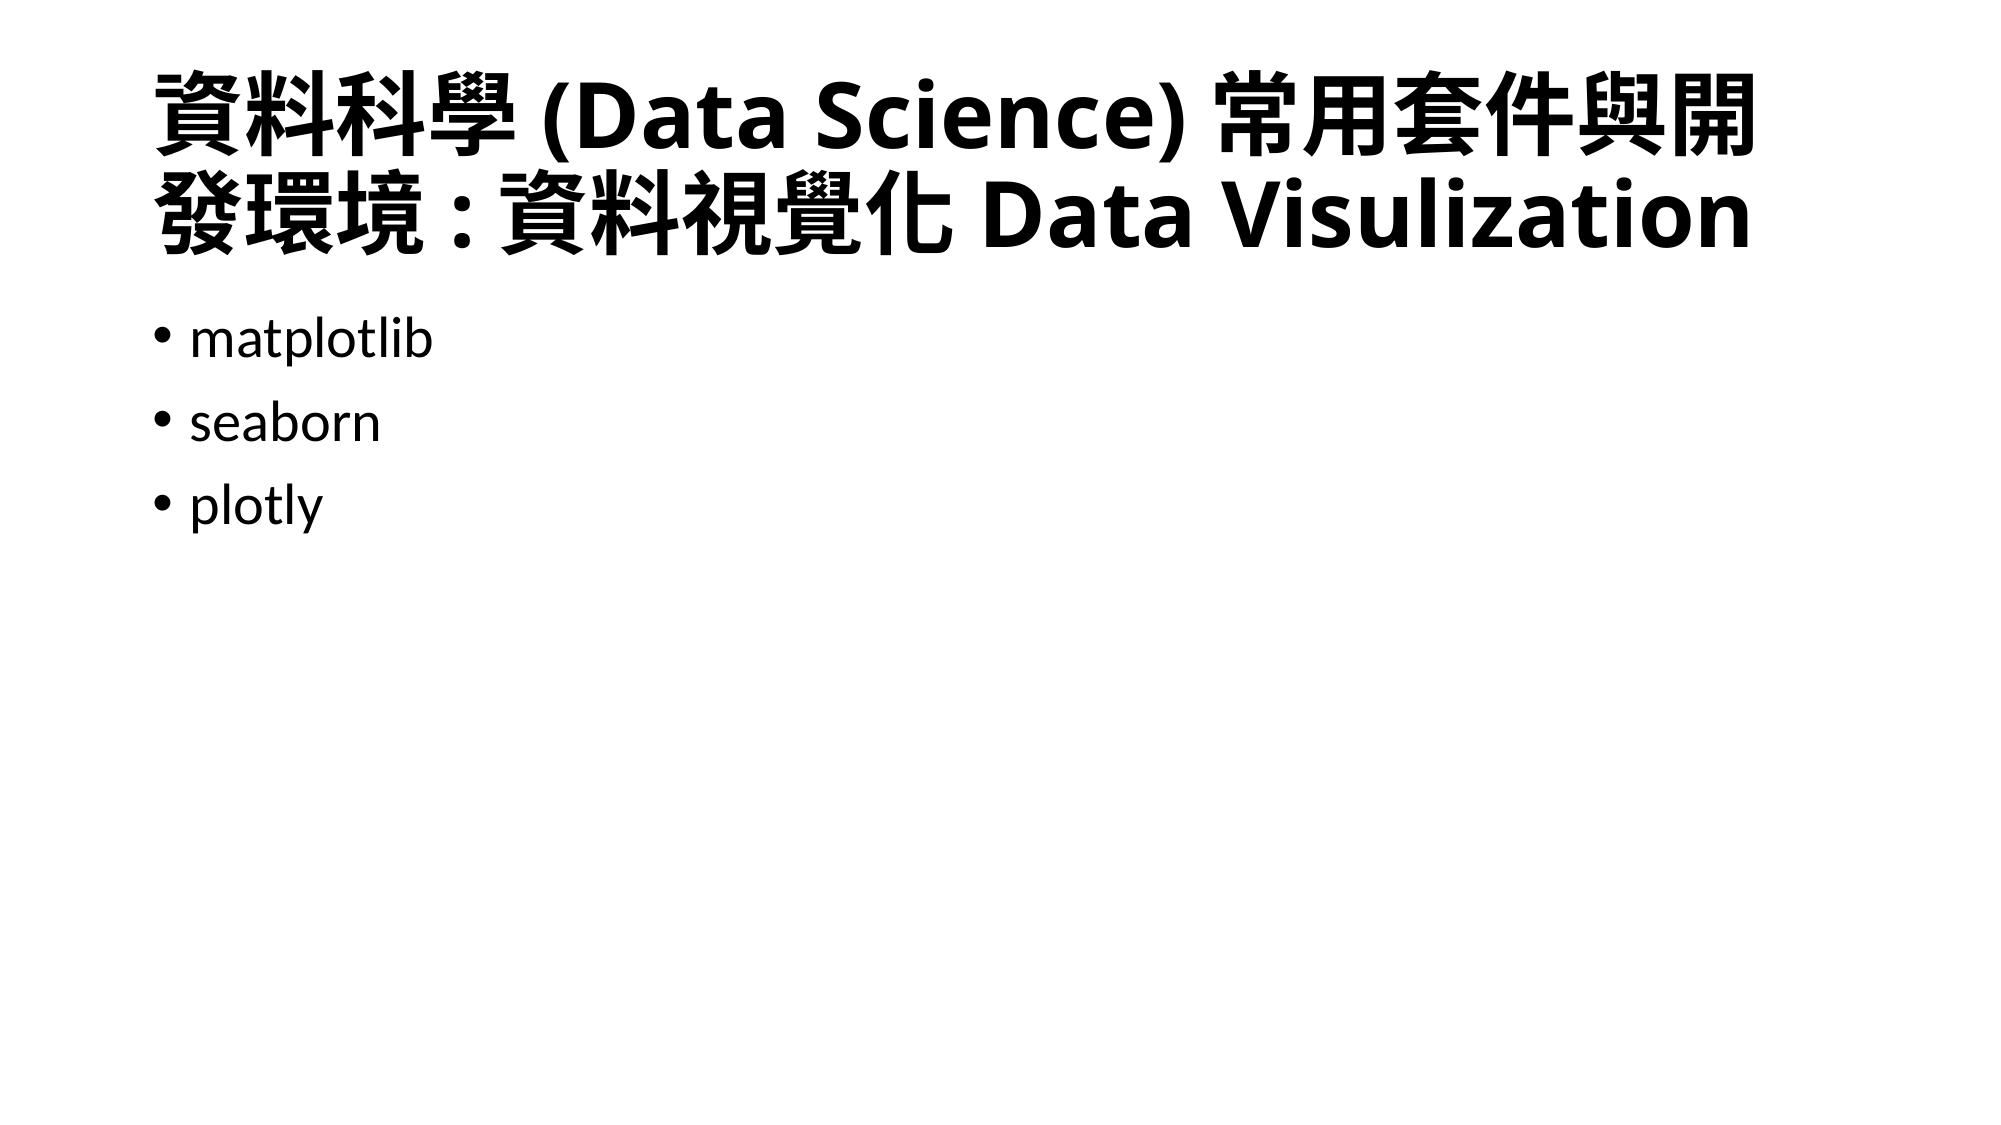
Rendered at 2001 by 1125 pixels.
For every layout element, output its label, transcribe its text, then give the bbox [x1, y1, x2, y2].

title 資料科學(Data Science)常用套件與開發環境:資料視覺化Data Visulization [137, 59, 1863, 278]
list matplotlib seaborn plotly [137, 299, 1863, 1014]
